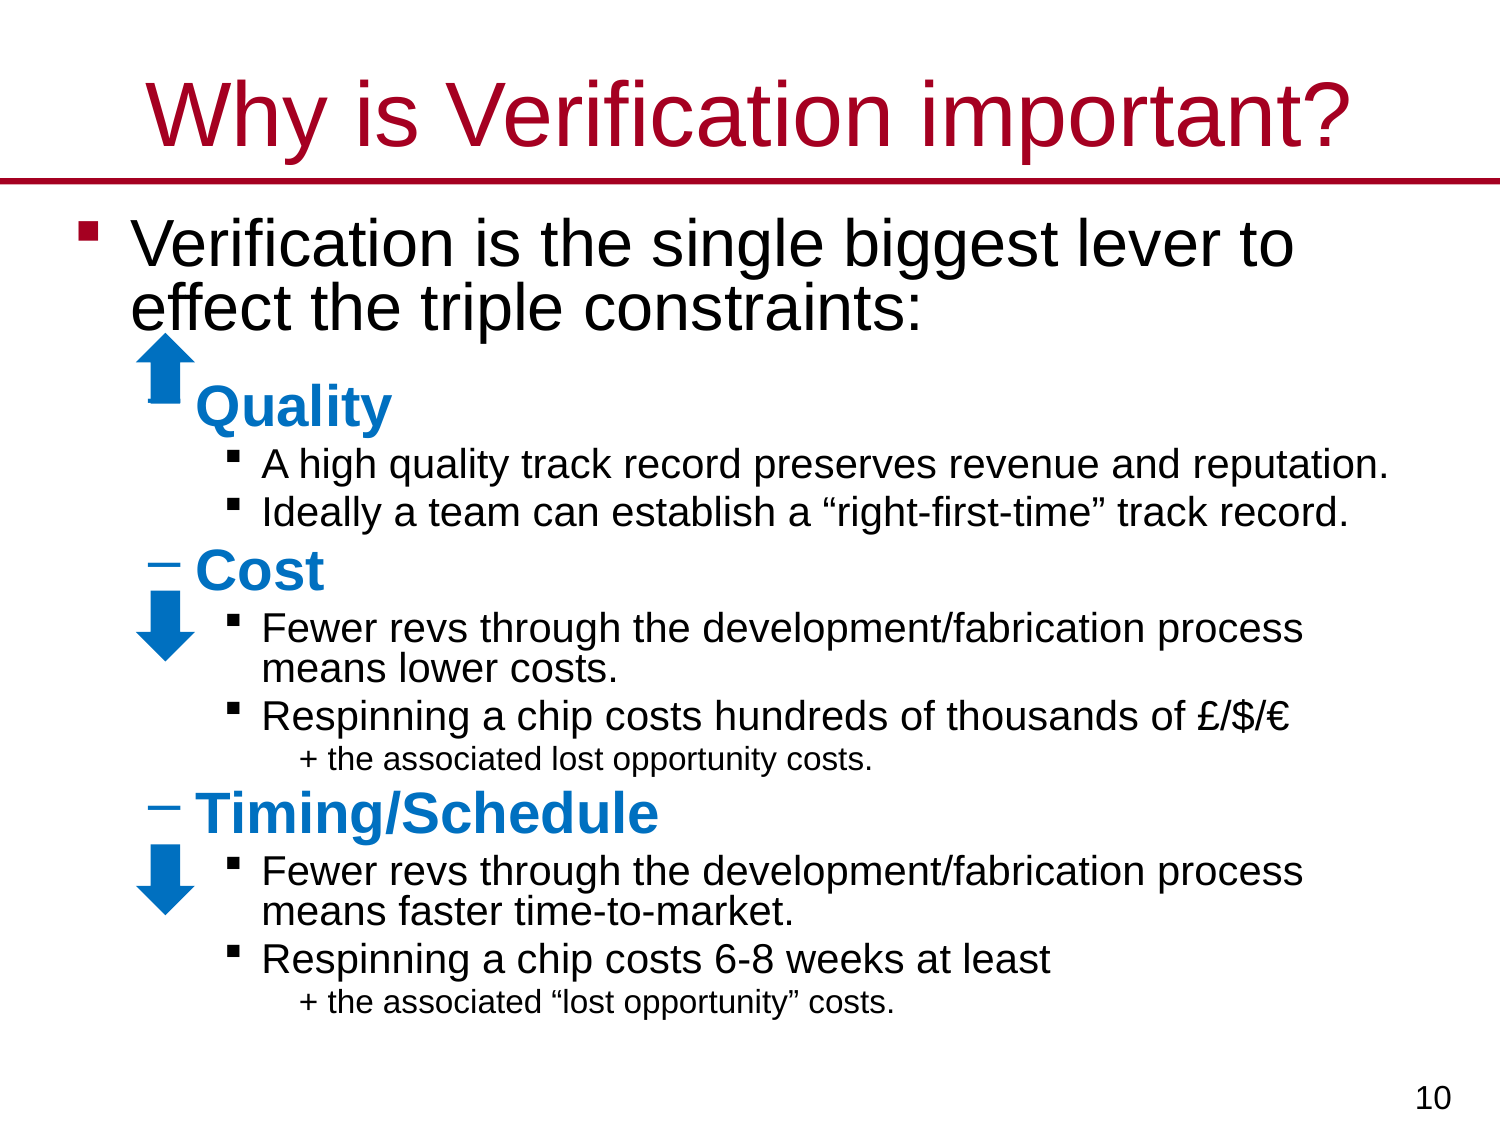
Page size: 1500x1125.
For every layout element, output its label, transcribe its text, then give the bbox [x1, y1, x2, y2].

list Verification is the single biggest lever to effect the triple constraints: Quality A high quality track record preserves revenue and reputation. Ideally a team can establish a “right-first-time” track record. Cost Fewer revs through the development/fabrication process means lower costs. Respinning a chip costs hundreds of thousands of £/$/€ + the associated lost opportunity costs. Timing/Schedule Fewer revs through the development/fabrication process means faster time-to-market. Respinning a chip costs 6-8 weeks at least + the associated “lost opportunity” costs. [58, 207, 1442, 1056]
text_box [135, 844, 195, 916]
text_box [135, 332, 195, 404]
title Why is Verification important? [0, 44, 1500, 175]
text_box [135, 590, 195, 662]
